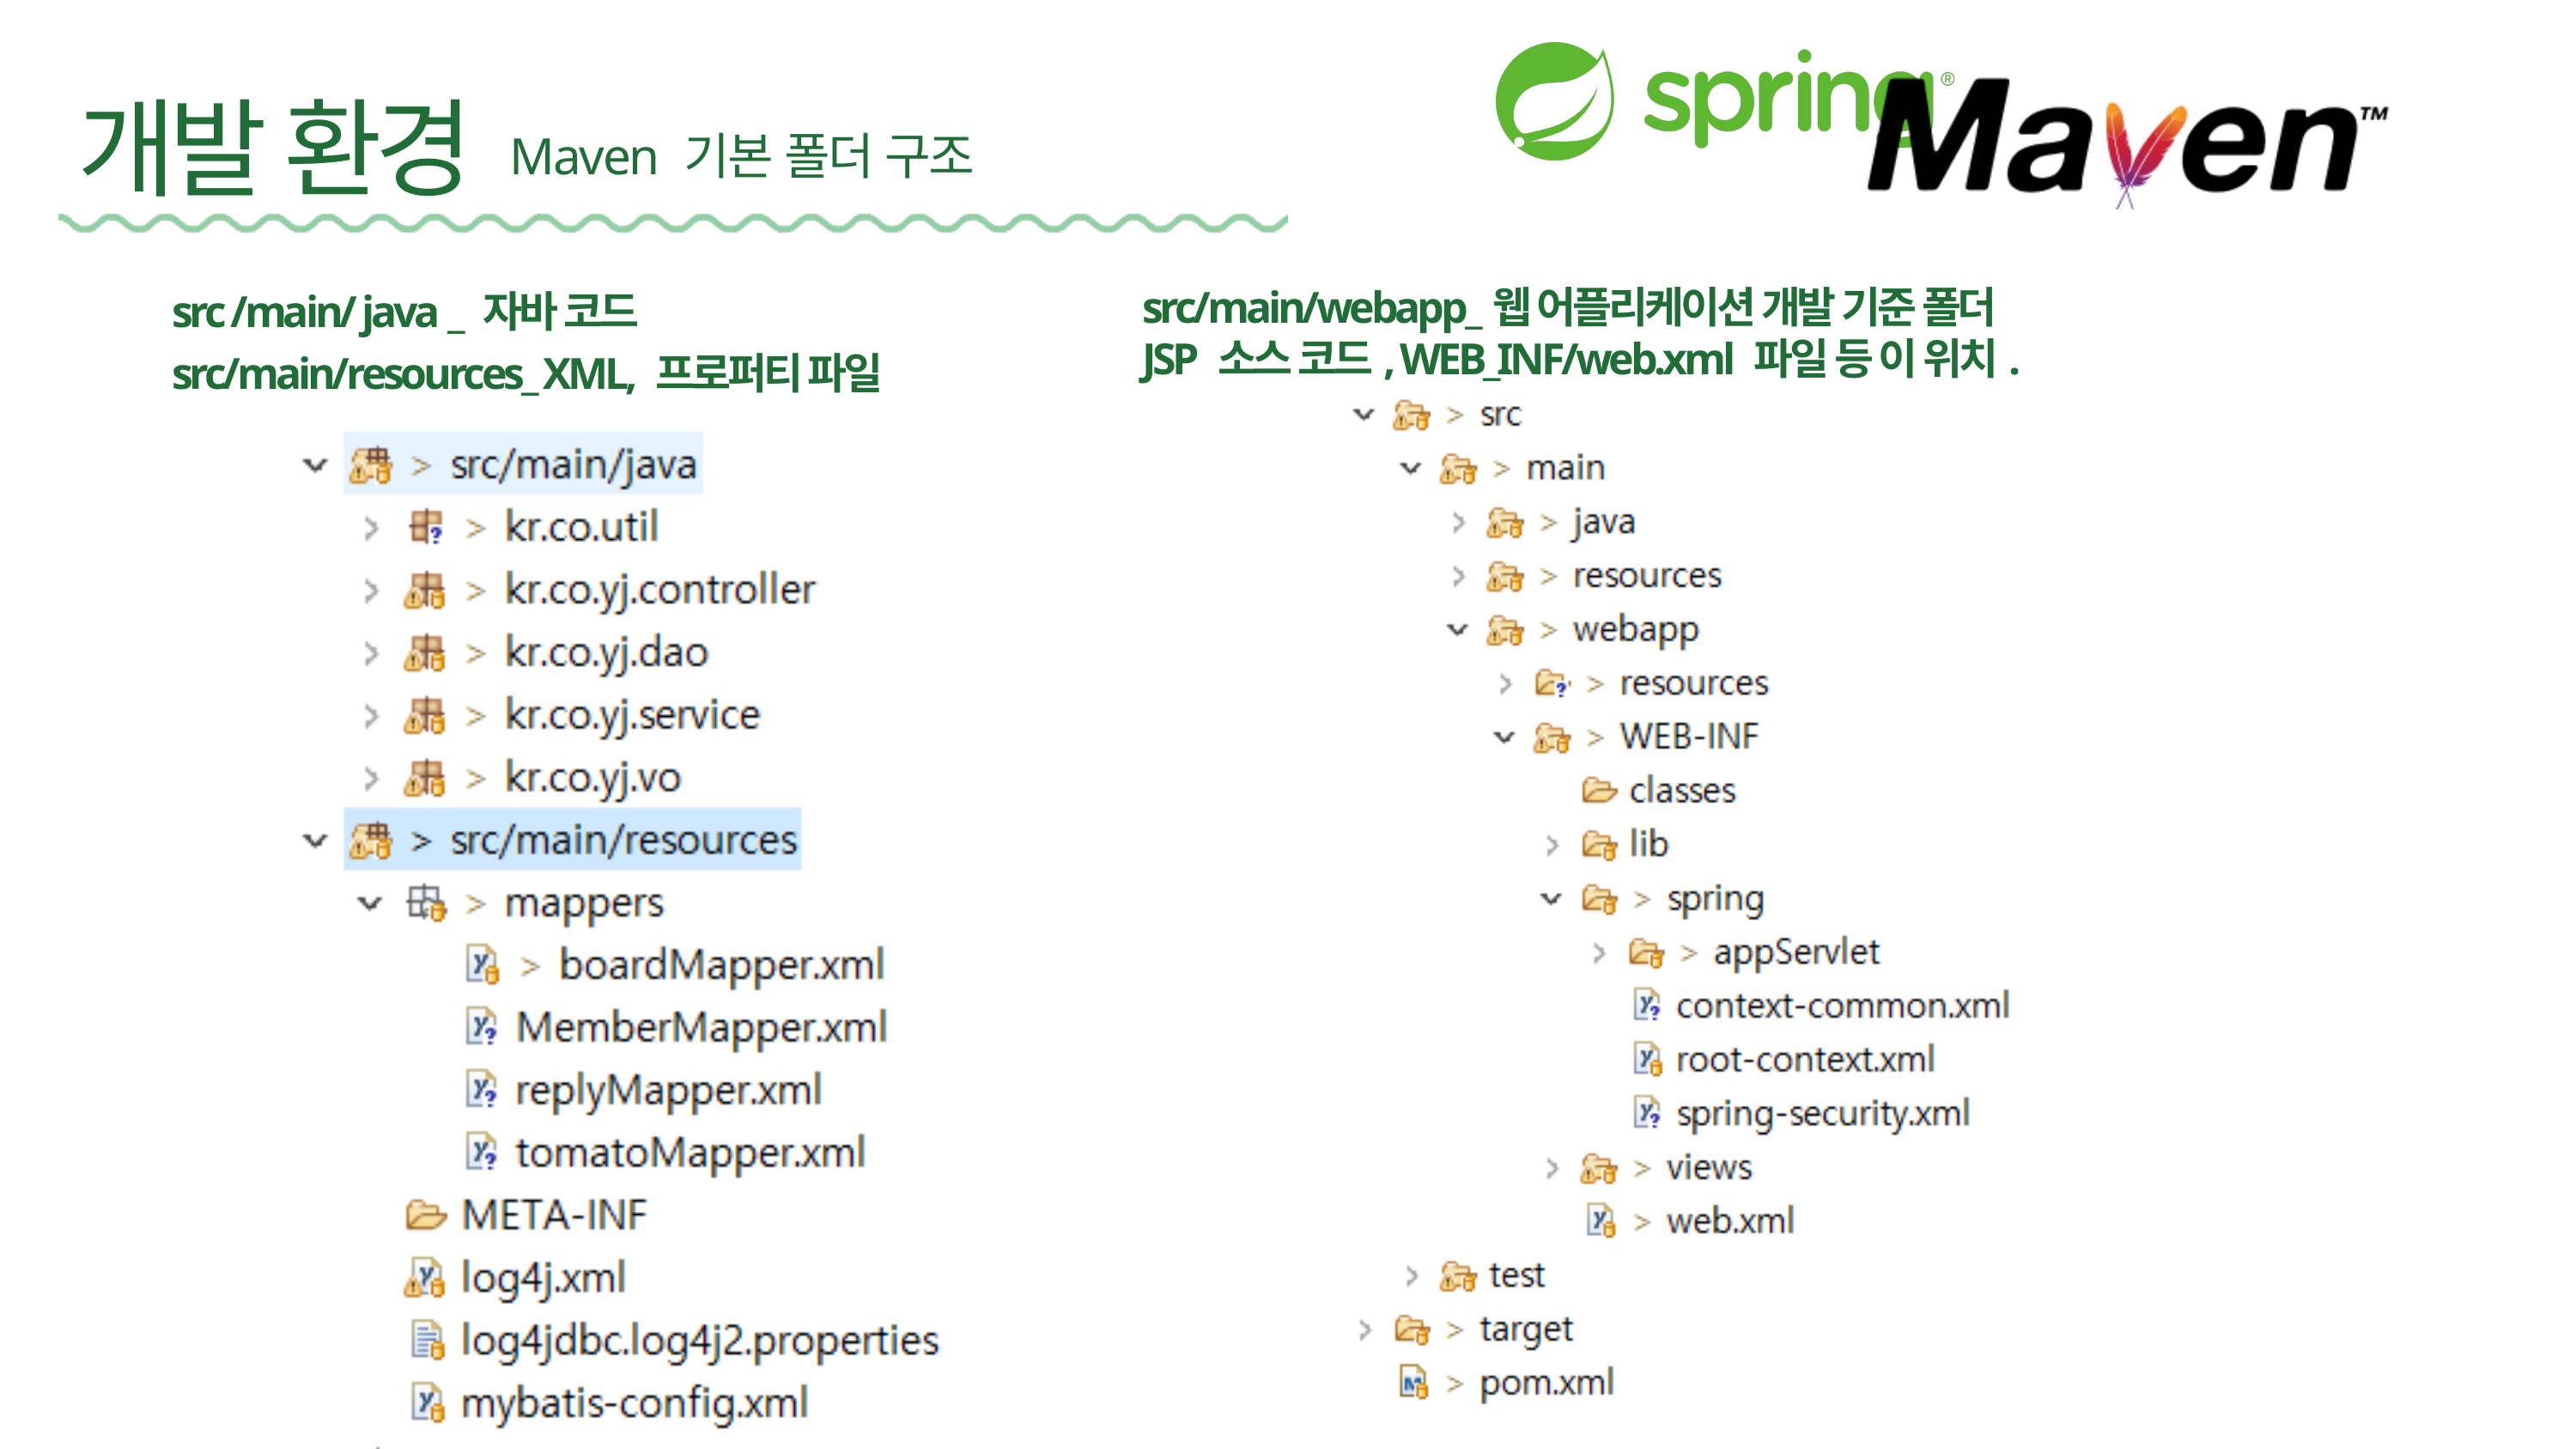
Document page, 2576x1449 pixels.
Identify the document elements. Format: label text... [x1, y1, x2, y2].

picture [1334, 389, 2044, 1408]
text_box src /main/ java _ 자바 코드 src/main/resources_ XML, 프로퍼티 파일 [159, 276, 1118, 428]
text_box src/main/webapp_웹 어플리케이션 개발 기준 폴더 JSP 소스 코드, WEB_INF/web.xml 파일 등 이 위치. [1129, 273, 2183, 428]
picture [290, 427, 969, 1449]
picture [1496, 42, 2393, 209]
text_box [58, 74, 1289, 269]
